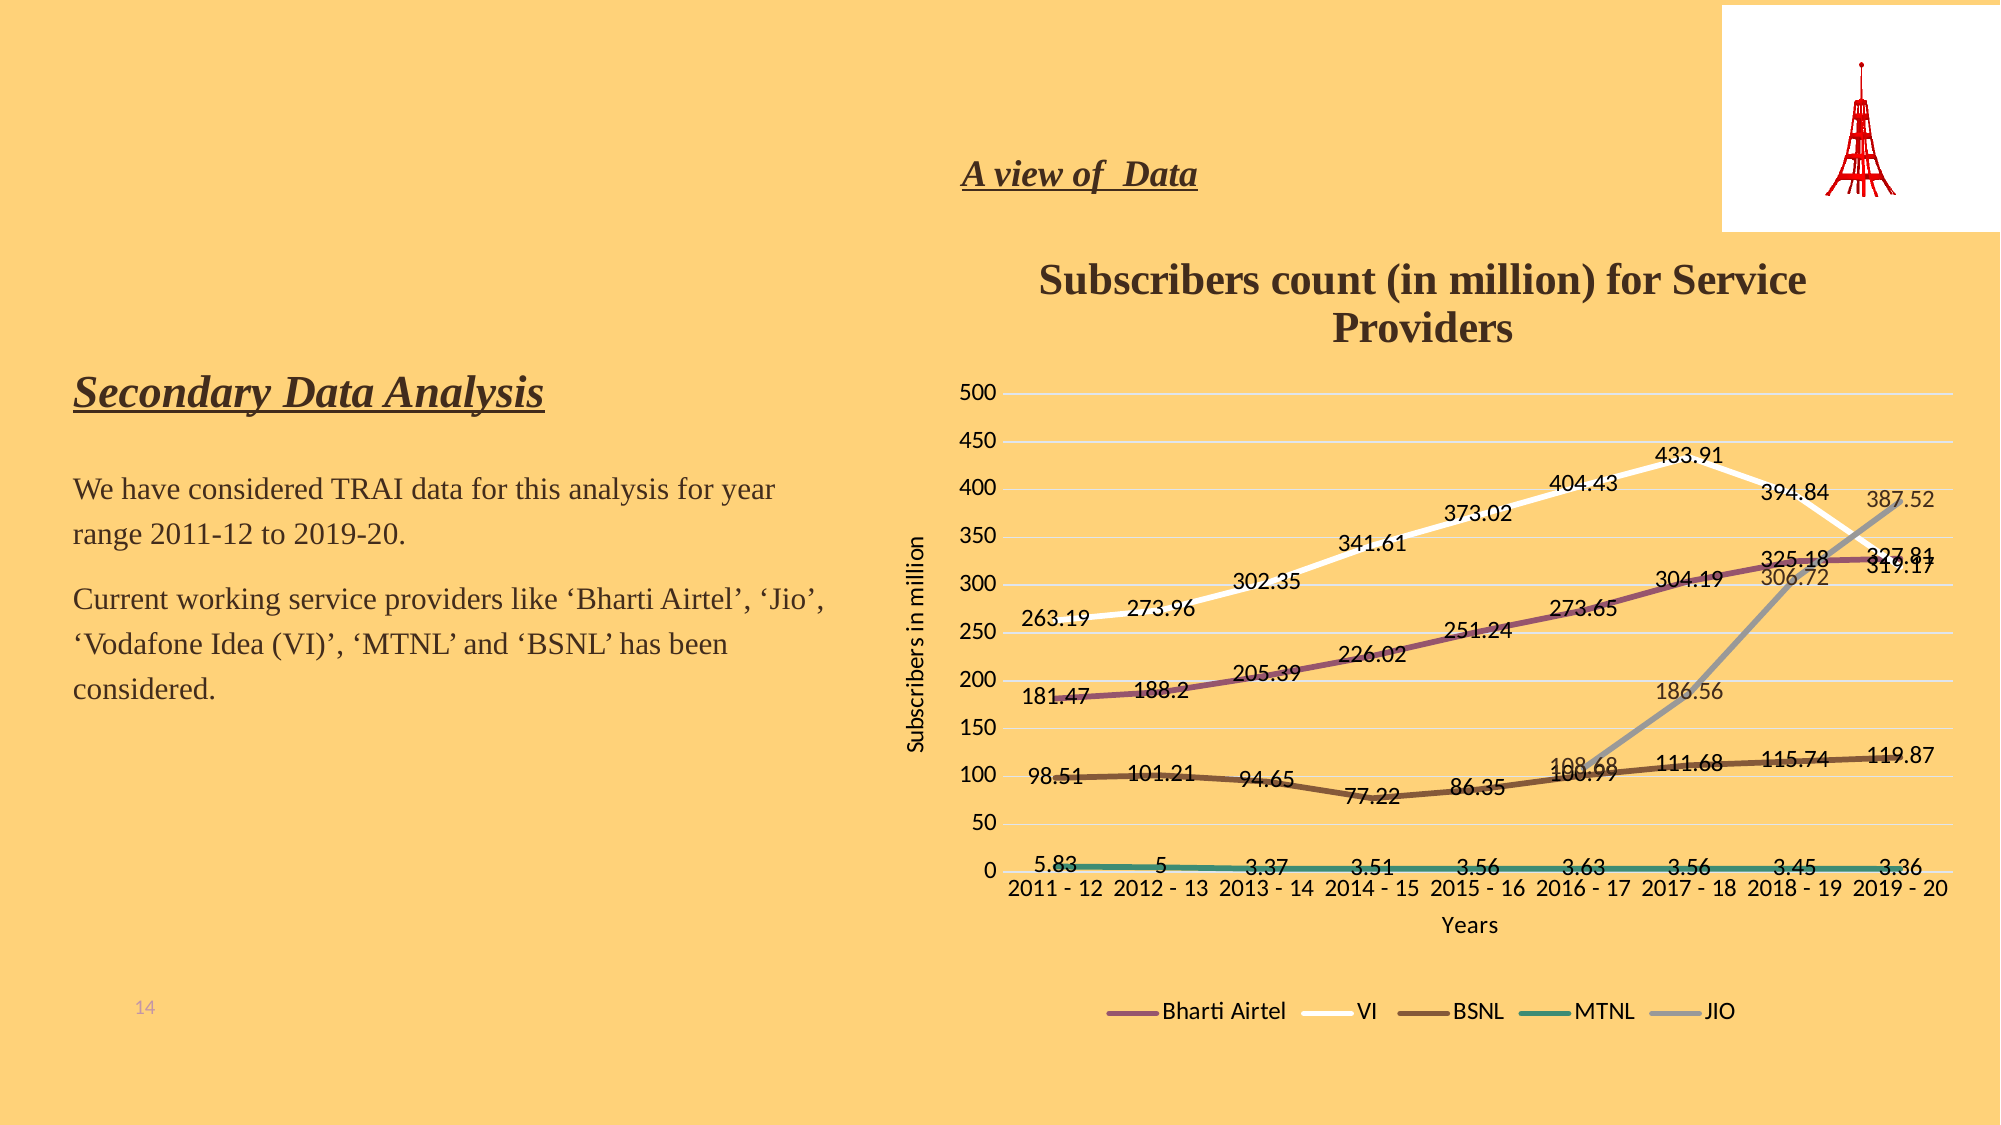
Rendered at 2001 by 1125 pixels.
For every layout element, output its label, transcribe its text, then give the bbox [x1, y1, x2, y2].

title Secondary Data Analysis [66, 328, 819, 418]
picture [1722, 5, 2000, 232]
text_box A view of Data [947, 141, 999, 202]
chart [870, 74, 1976, 1033]
list We have considered TRAI data for this analysis for year range 2011-12 to 2019-20. Current working service providers like ‘Bharti Airtel’, ‘Jio’, ‘Vodafone Idea (VI)’, ‘MTNL’ and ‘BSNL’ has been considered. [66, 460, 846, 717]
slide_number 14 [105, 993, 170, 1033]
